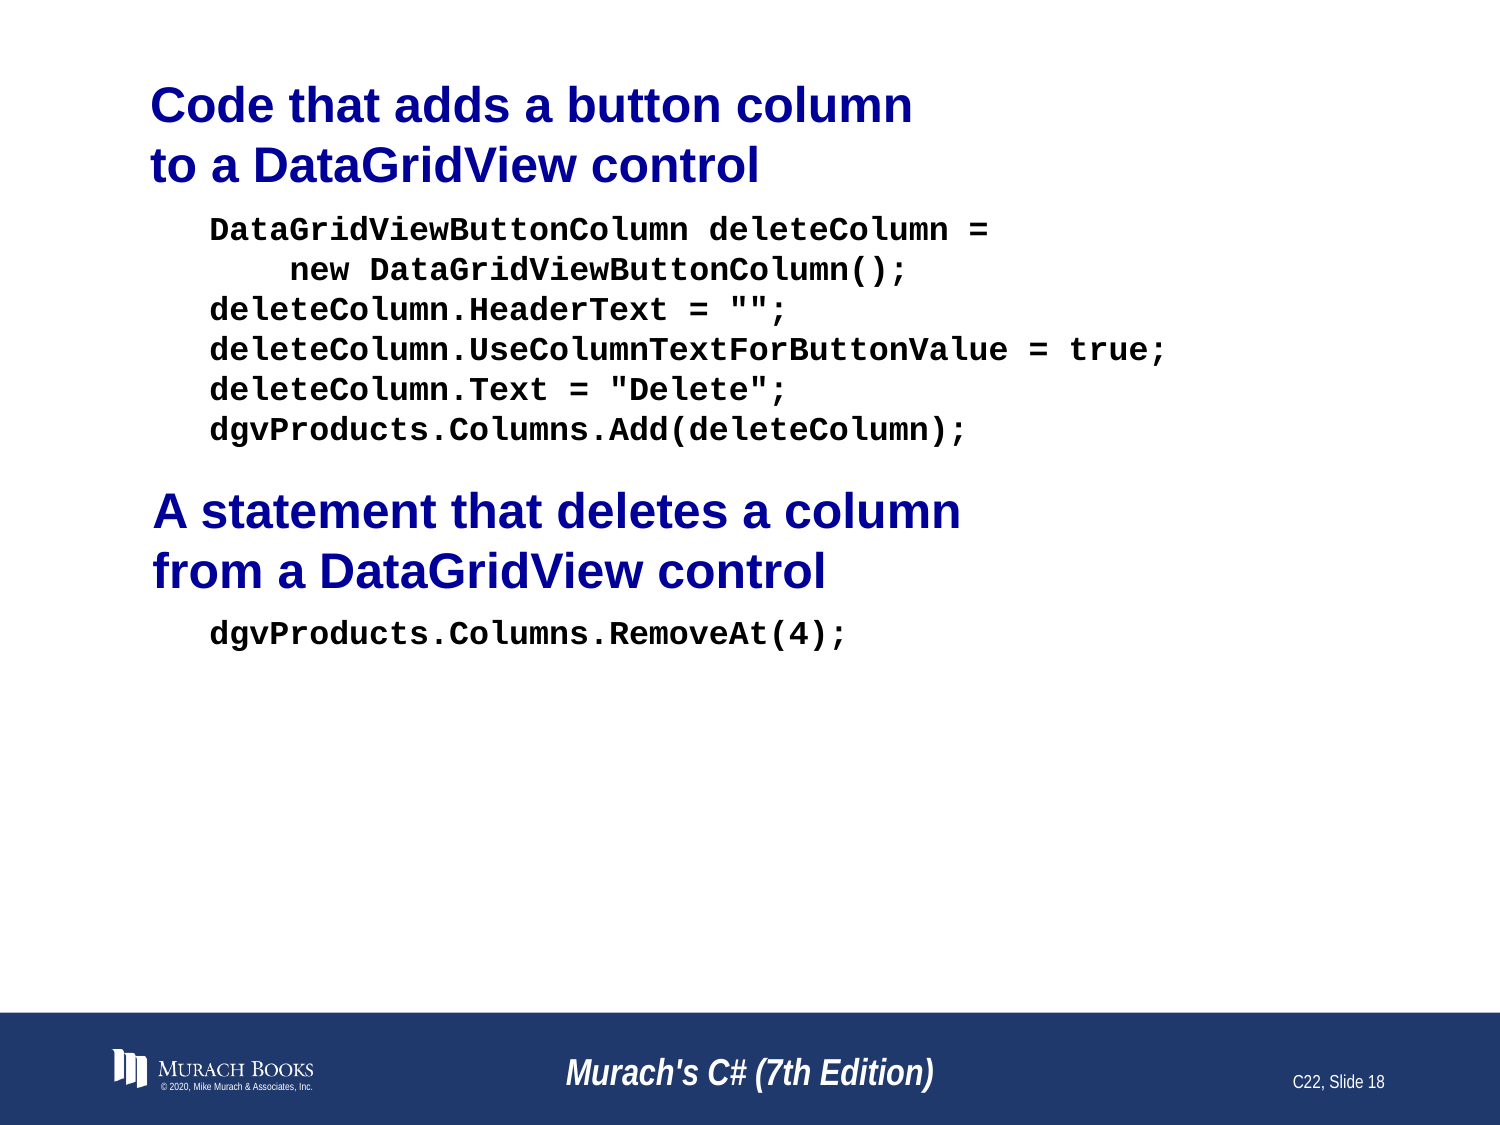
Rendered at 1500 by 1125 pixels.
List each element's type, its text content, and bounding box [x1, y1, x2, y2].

slide_number Murach's C# (7th Edition) [463, 1025, 1050, 1100]
footer © 2020, Mike Murach & Associates, Inc. [12, 1025, 463, 1100]
title Code that adds a button column to a DataGridView control [150, 72, 1350, 194]
list DataGridViewButtonColumn deleteColumn = new DataGridViewButtonColumn(); deleteColumn.HeaderText = ""; deleteColumn.UseColumnTextForButtonValue = true; deleteColumn.Text = "Delete"; dgvProducts.Columns.Add(deleteColumn); A statement that deletes a column from a DataGridView control dgvProducts.Columns.RemoveAt(4); [137, 200, 1350, 1000]
slide_number C22, Slide 18 [1087, 1025, 1400, 1100]
